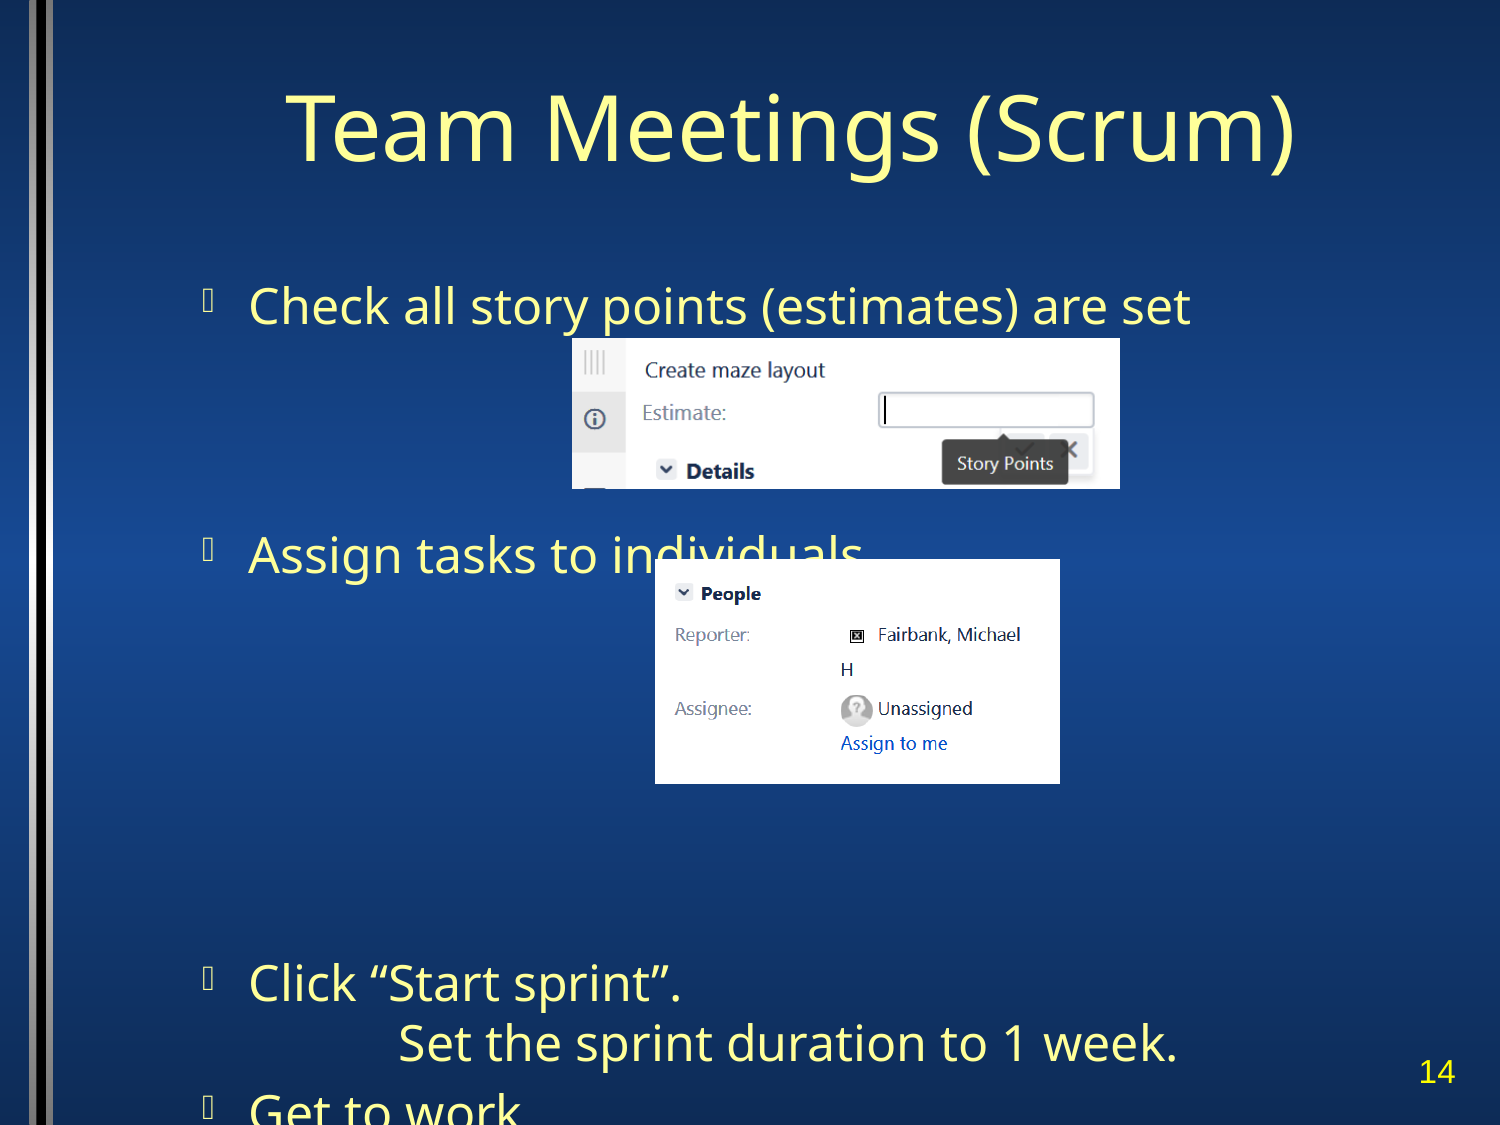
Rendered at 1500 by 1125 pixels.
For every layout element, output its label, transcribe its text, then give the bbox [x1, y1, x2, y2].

picture [655, 559, 1060, 784]
picture [572, 337, 1120, 489]
title Team Meetings (Scrum) [111, 30, 1471, 219]
list Check all story points (estimates) are set Assign tasks to individuals Click “Start sprint”. Set the sprint duration to 1 week. Get to work. [111, 266, 1468, 995]
text_box 14 [1133, 1042, 1471, 1103]
